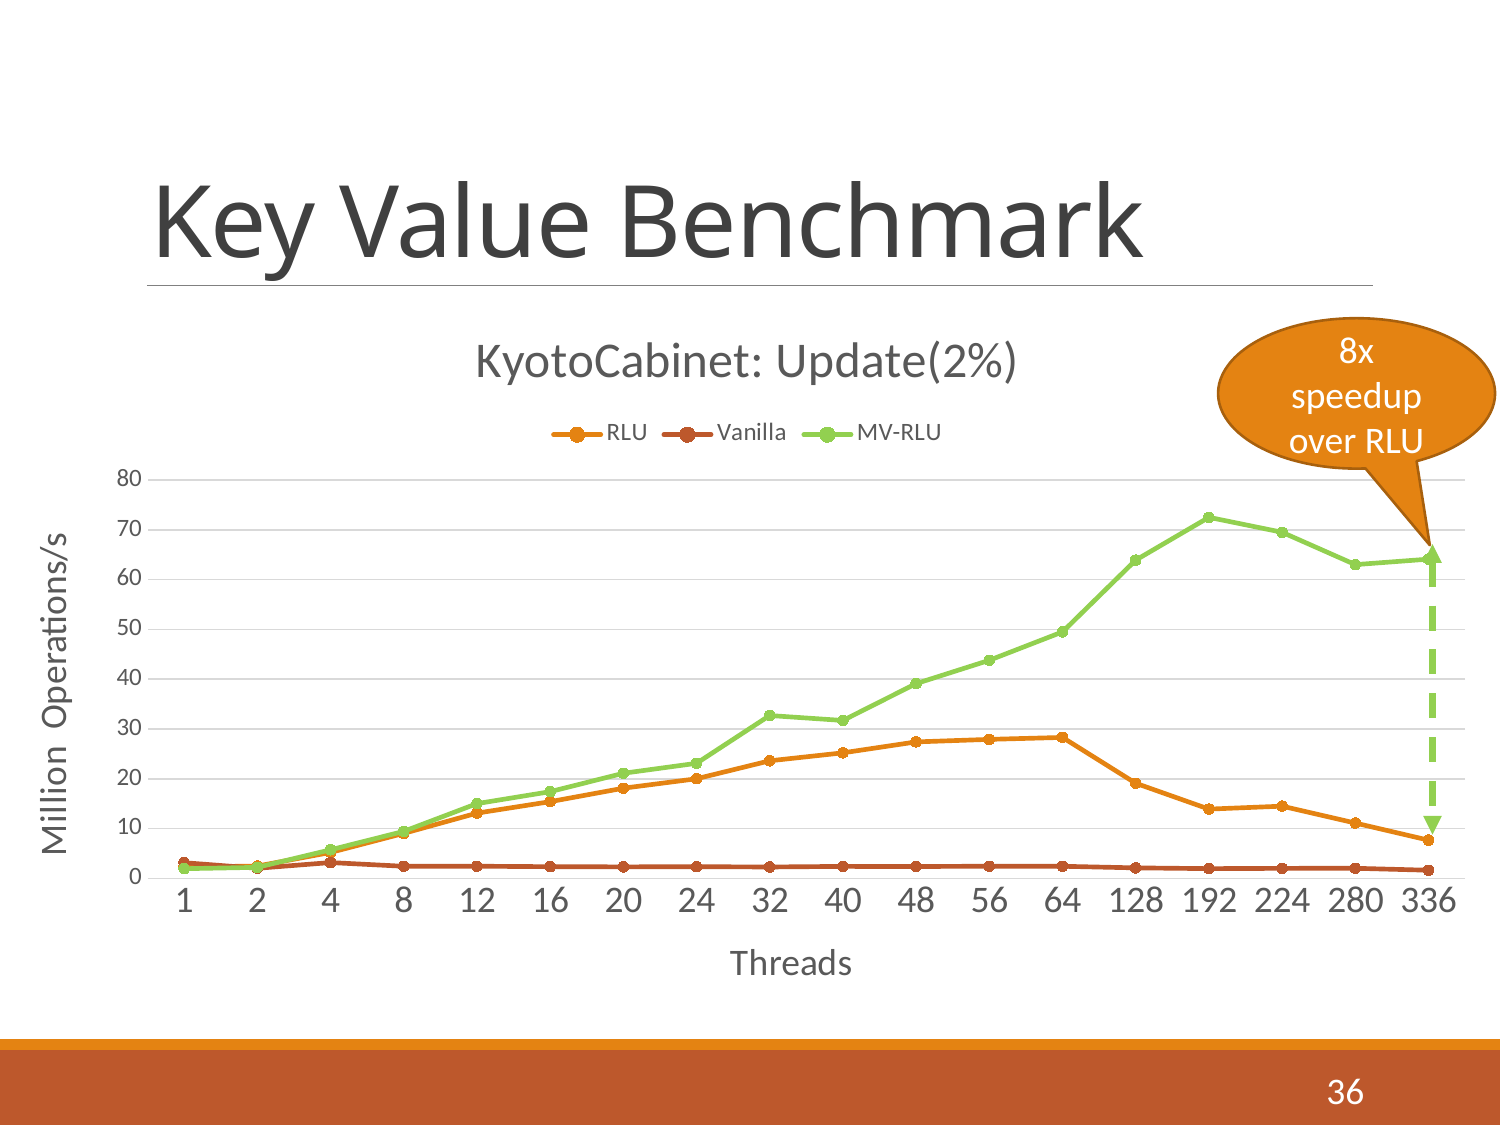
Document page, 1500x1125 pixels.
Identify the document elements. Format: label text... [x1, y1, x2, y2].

chart [0, 302, 1496, 1022]
title Key Value Benchmark [135, 47, 1373, 285]
slide_number 36 [1218, 1059, 1380, 1120]
